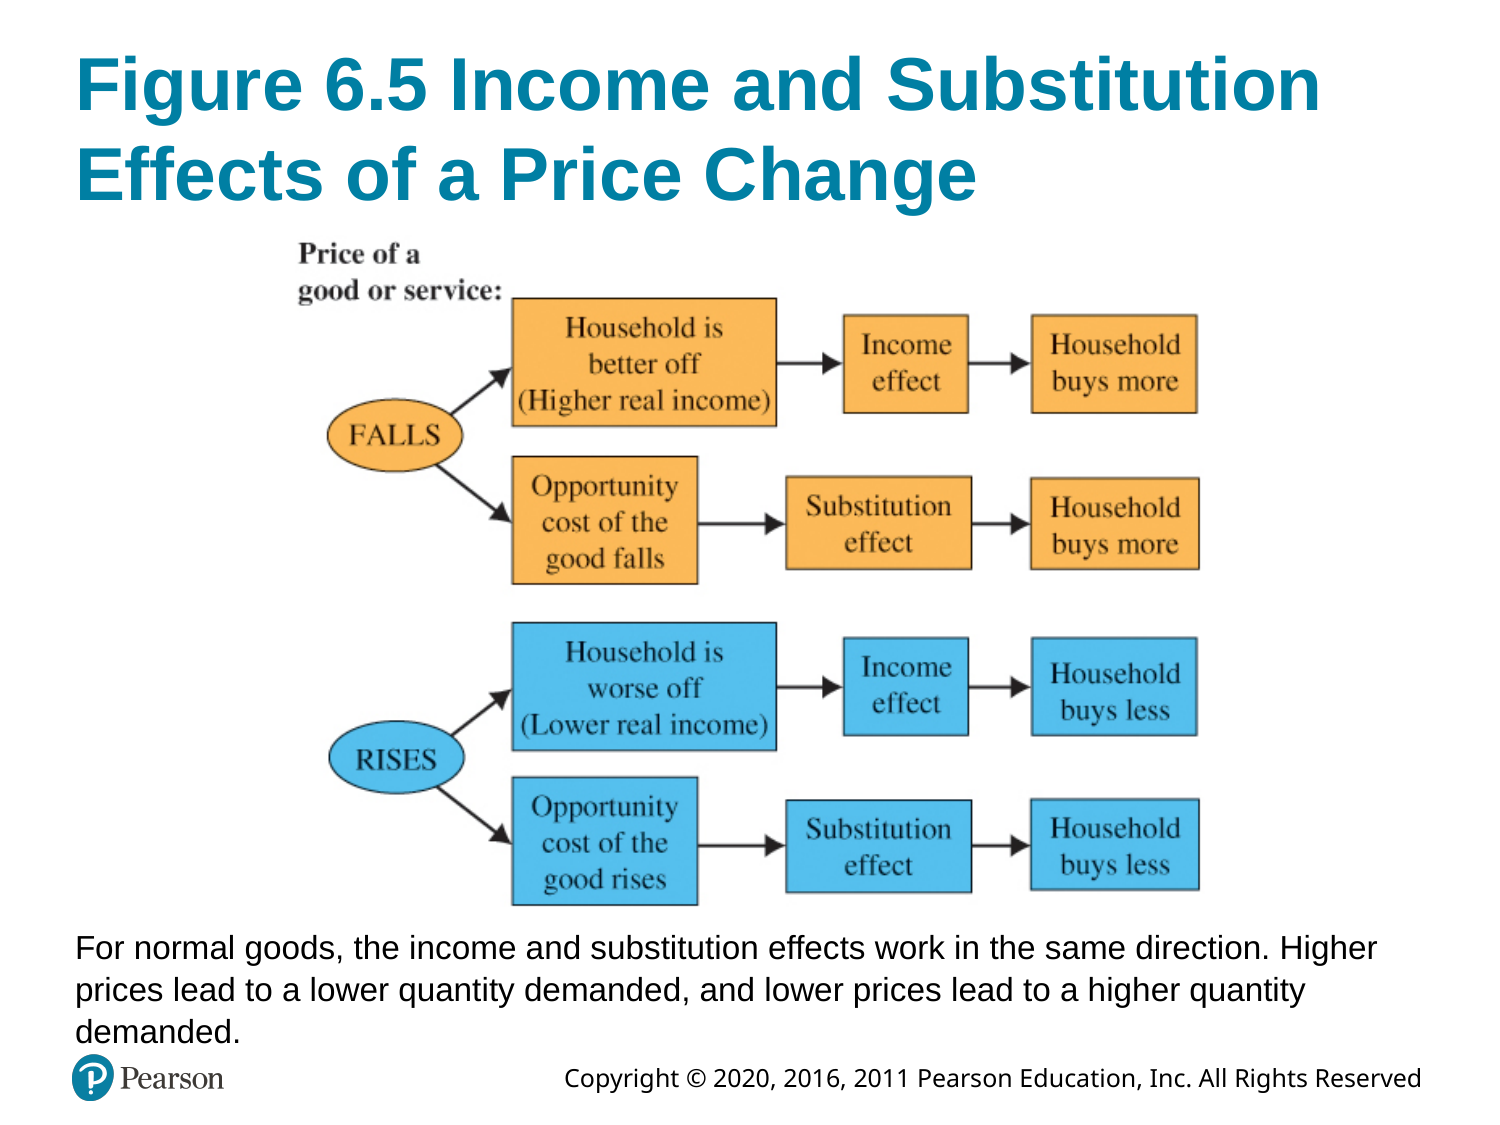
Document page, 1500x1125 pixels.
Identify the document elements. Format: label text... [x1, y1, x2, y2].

title Figure 6.5 Income and Substitution Effects of a Price Change [75, 27, 1425, 216]
picture [295, 235, 1205, 912]
list For normal goods, the income and substitution effects work in the same direction. Higher prices lead to a lower quantity demanded, and lower prices lead to a higher quantity demanded. [75, 924, 1425, 1125]
